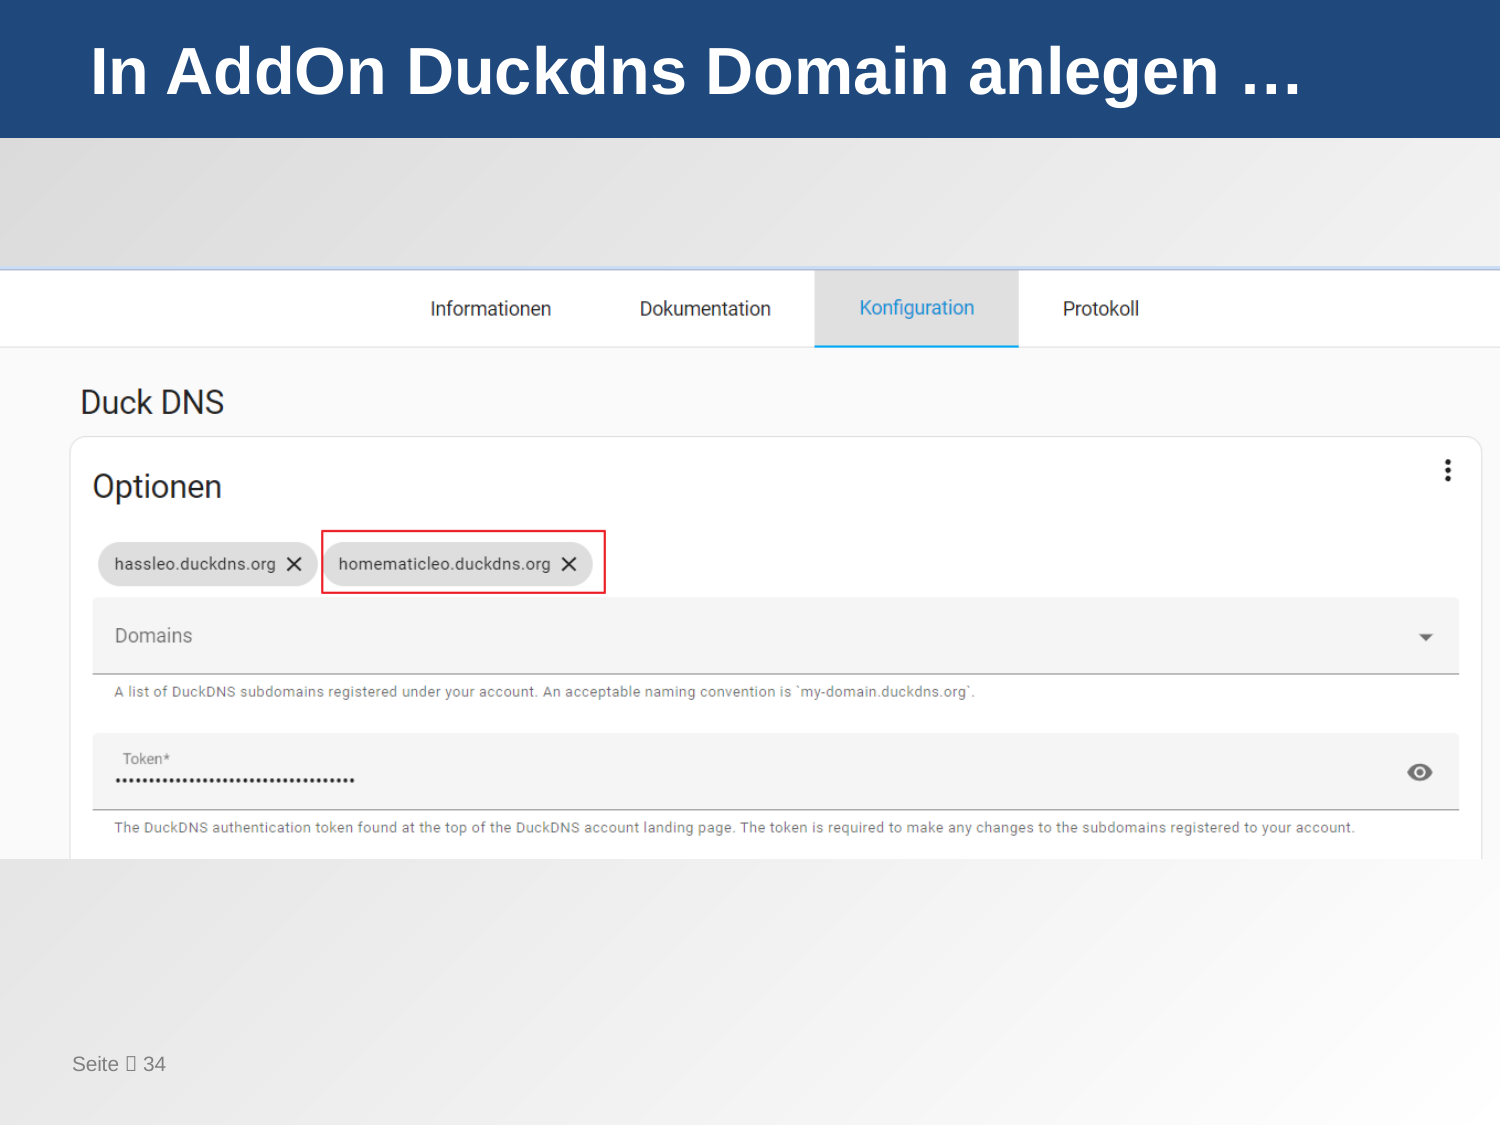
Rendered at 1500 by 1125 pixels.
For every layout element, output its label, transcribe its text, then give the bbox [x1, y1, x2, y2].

picture [0, 265, 1500, 860]
title In AddOn Duckdns Domain anlegen … [75, 20, 1425, 208]
